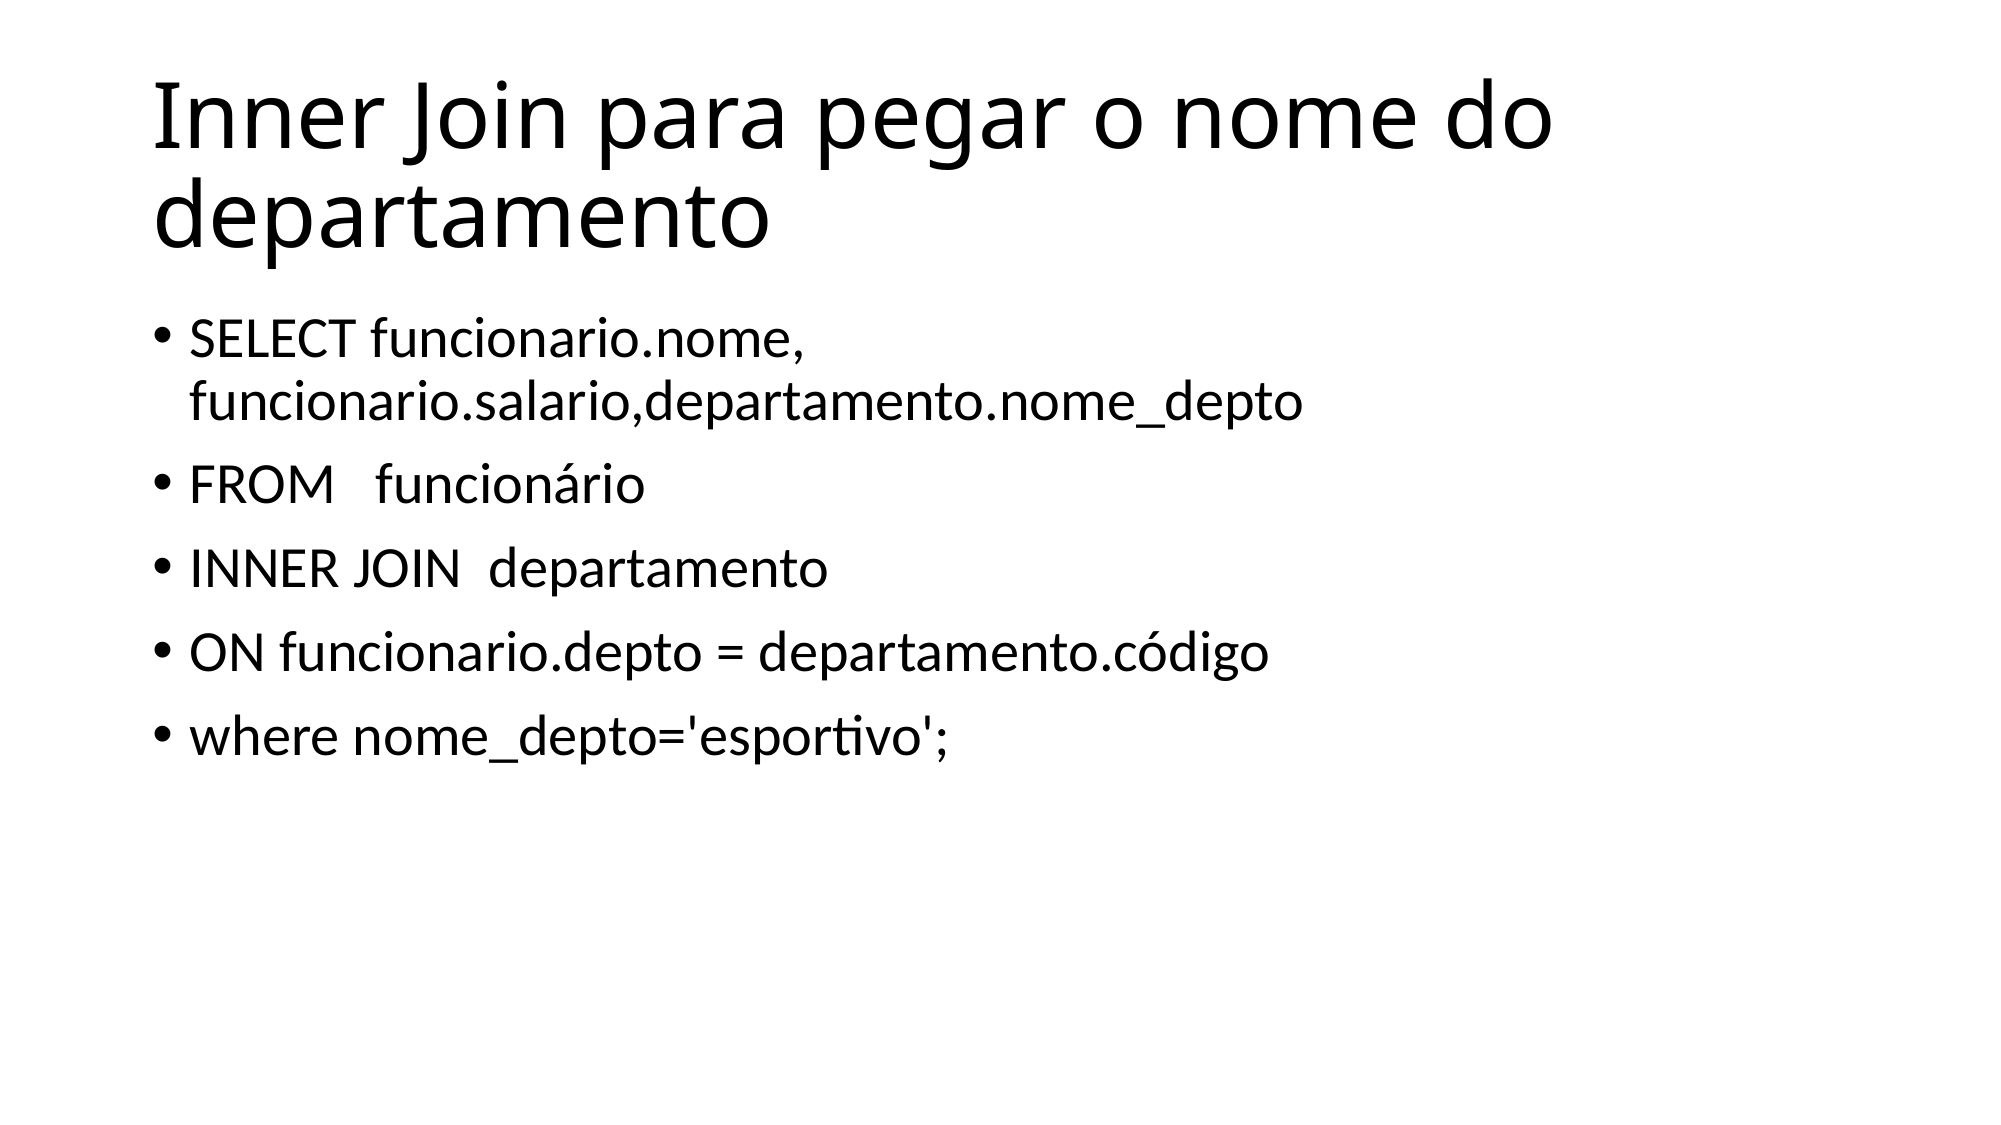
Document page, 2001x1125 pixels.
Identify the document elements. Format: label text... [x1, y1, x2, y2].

title Inner Join para pegar o nome do departamento [137, 59, 1863, 278]
list SELECT funcionario.nome, funcionario.salario,departamento.nome_depto FROM funcionário INNER JOIN departamento ON funcionario.depto = departamento.código where nome_depto='esportivo'; [137, 299, 1863, 1014]
